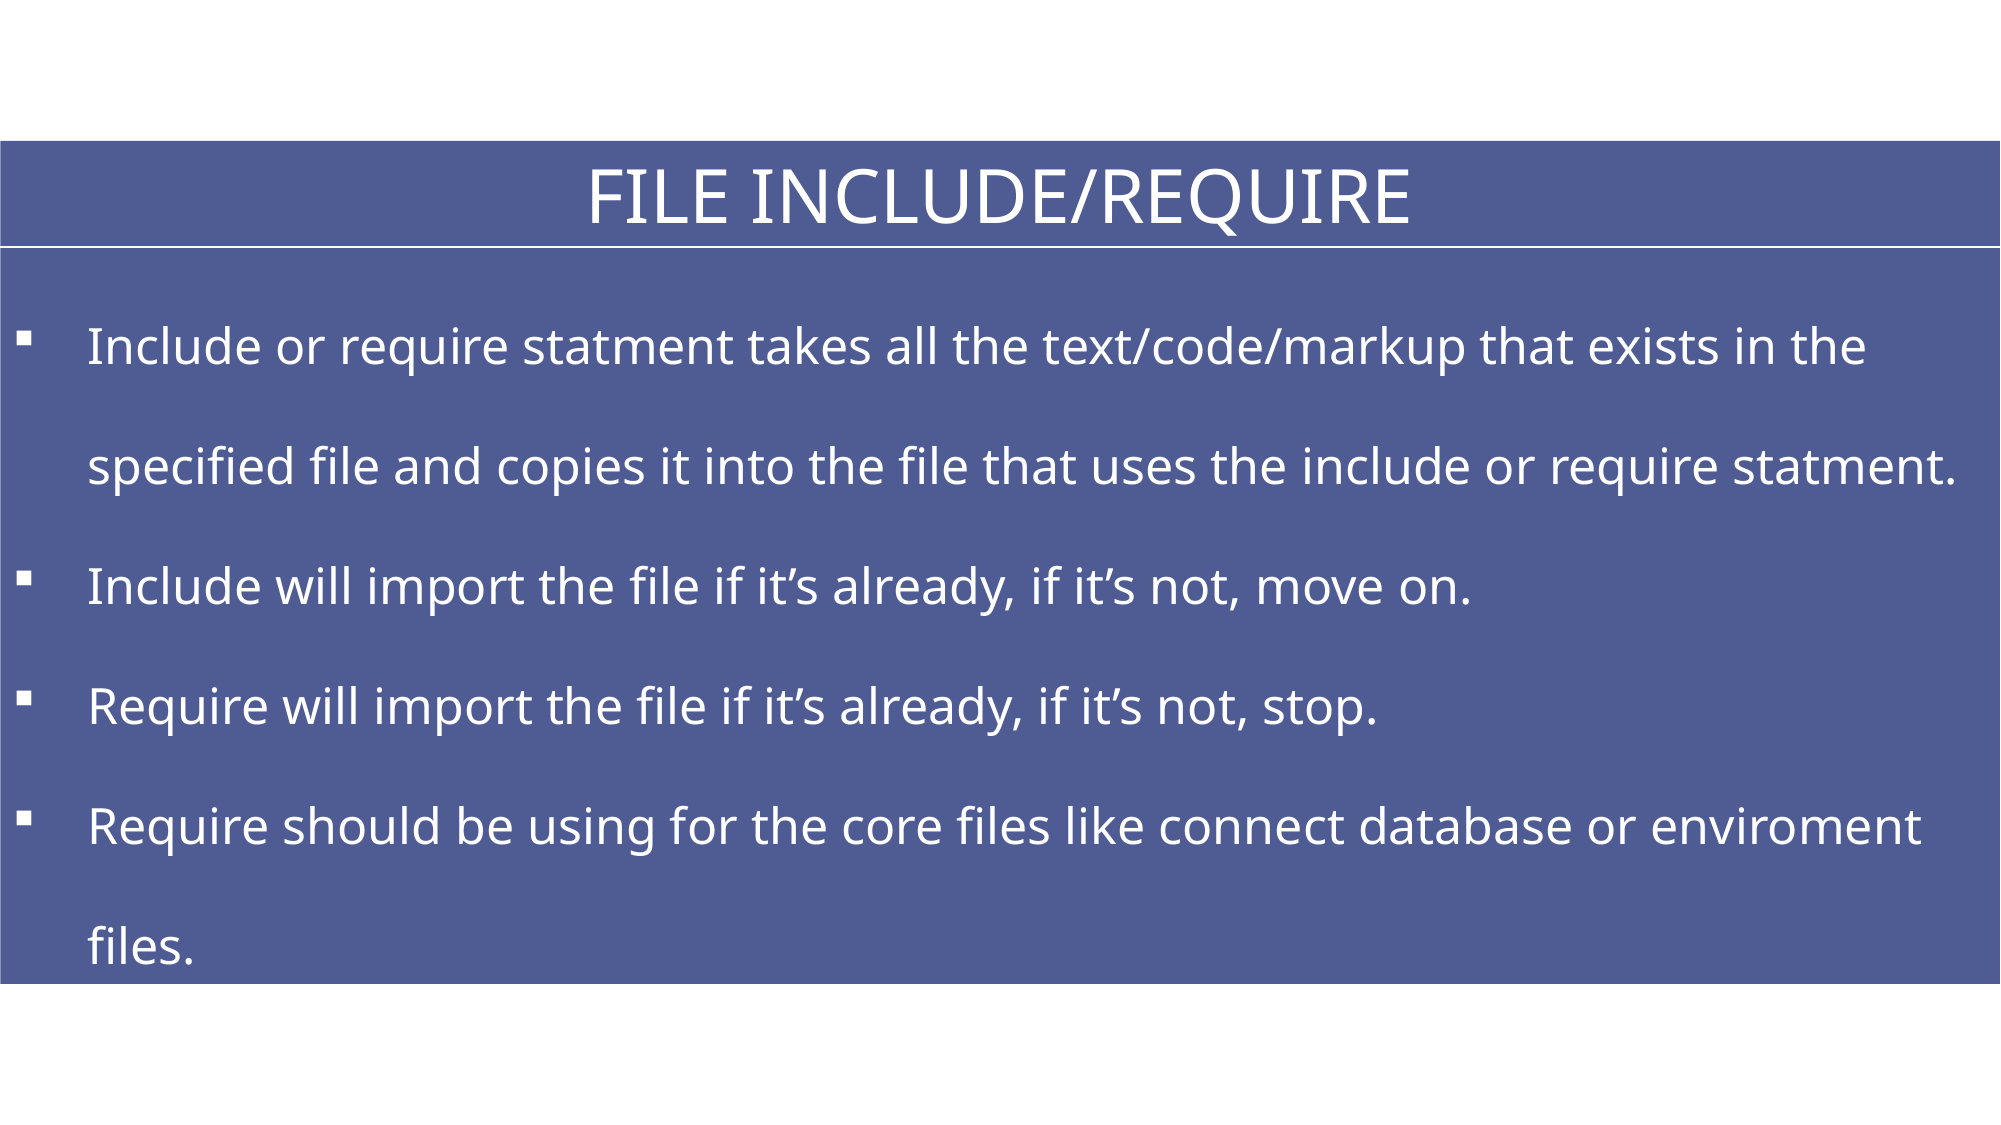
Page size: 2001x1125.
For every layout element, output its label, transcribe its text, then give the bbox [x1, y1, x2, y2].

text_box Include or require statment takes all the text/code/markup that exists in the specified file and copies it into the file that uses the include or require statment. Include will import the file if it’s already, if it’s not, move on. Require will import the file if it’s already, if it’s not, stop. Require should be using for the core files like connect database or enviroment files. Recommend is using include_once or requrie_once, it’s maxization the code. [0, 248, 2000, 1102]
text_box [0, 140, 570, 246]
text_box [1430, 140, 2000, 246]
text_box FILE INCLUDE/REQUIRE [570, 140, 1430, 246]
